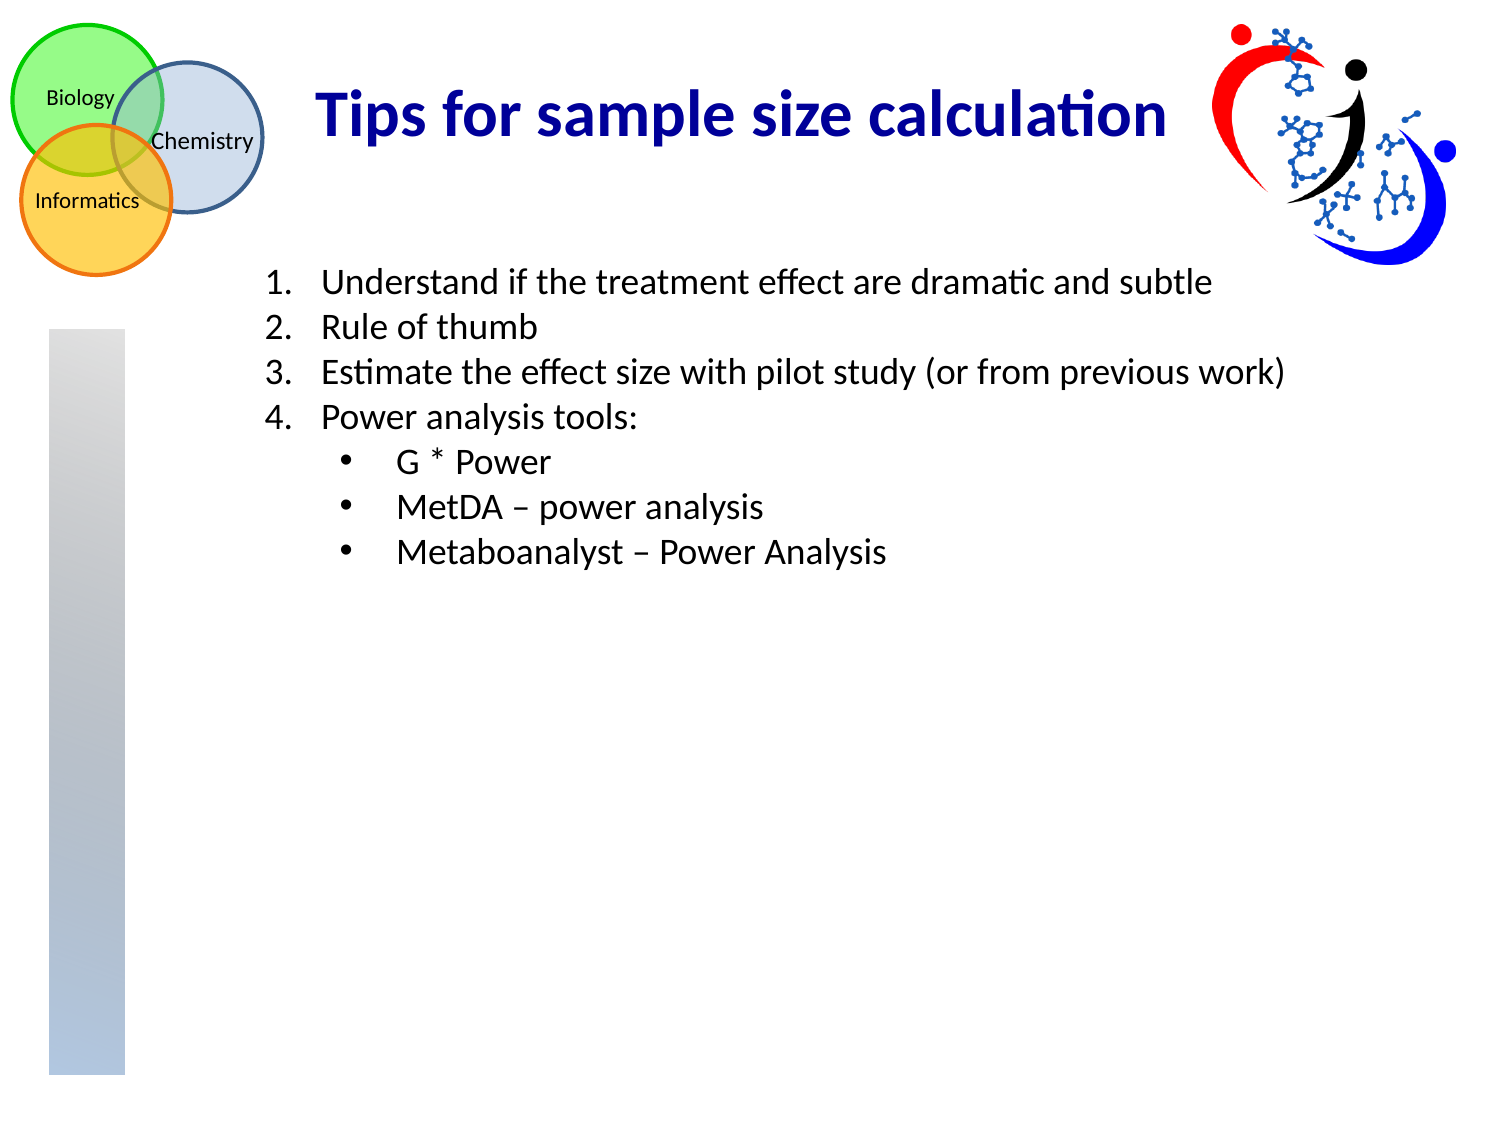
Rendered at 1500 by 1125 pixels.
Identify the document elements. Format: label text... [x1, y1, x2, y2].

text_box Tips for sample size calculation [231, 62, 1269, 158]
text_box Understand if the treatment effect are dramatic and subtle Rule of thumb Estimate the effect size with pilot study (or from previous work) Power analysis tools: G * Power MetDA – power analysis Metaboanalyst – Power Analysis [249, 249, 1313, 580]
picture [1212, 24, 1456, 265]
